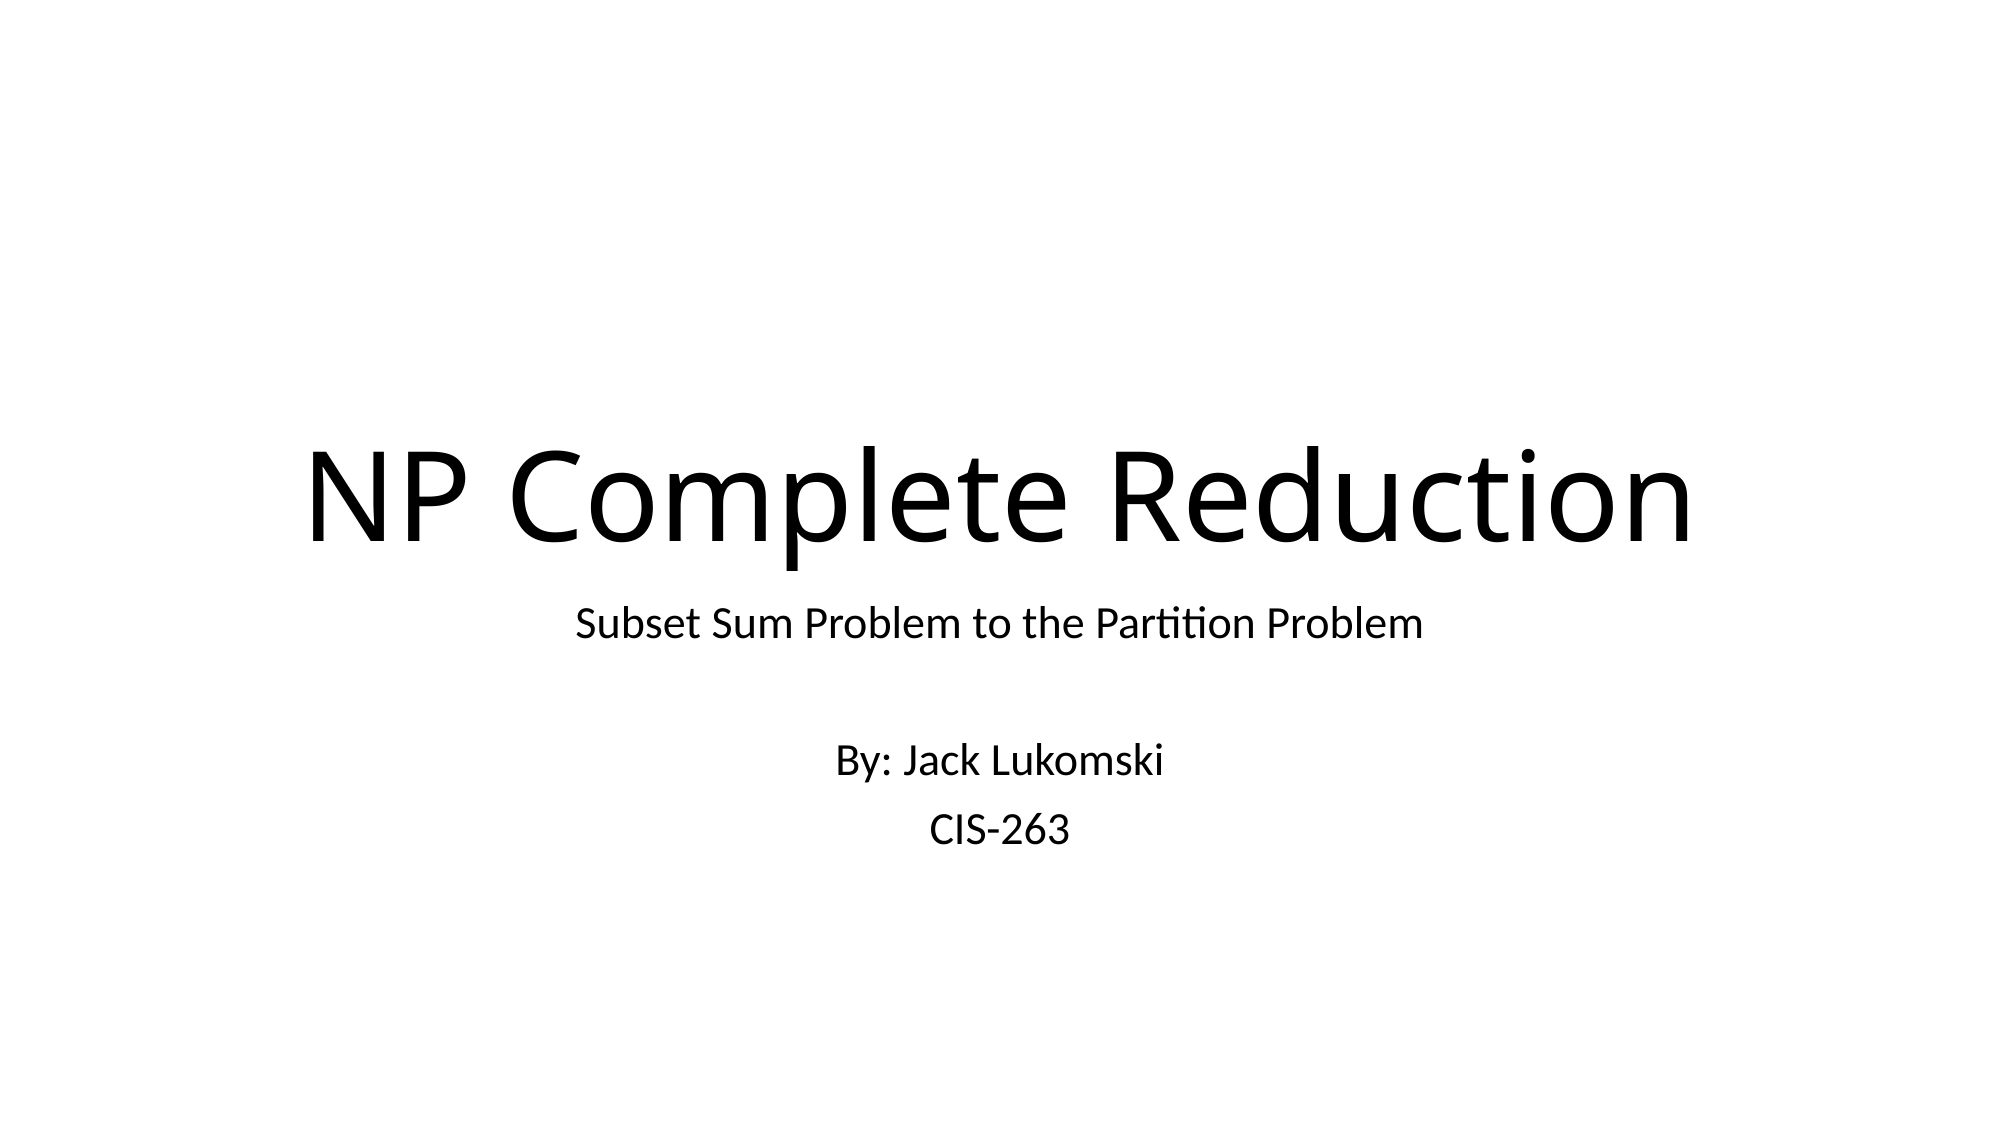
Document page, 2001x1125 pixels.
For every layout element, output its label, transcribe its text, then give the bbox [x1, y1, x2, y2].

subtitle Subset Sum Problem to the Partition Problem By: Jack Lukomski CIS-263 [249, 590, 1750, 863]
title NP Complete Reduction [249, 184, 1750, 576]
